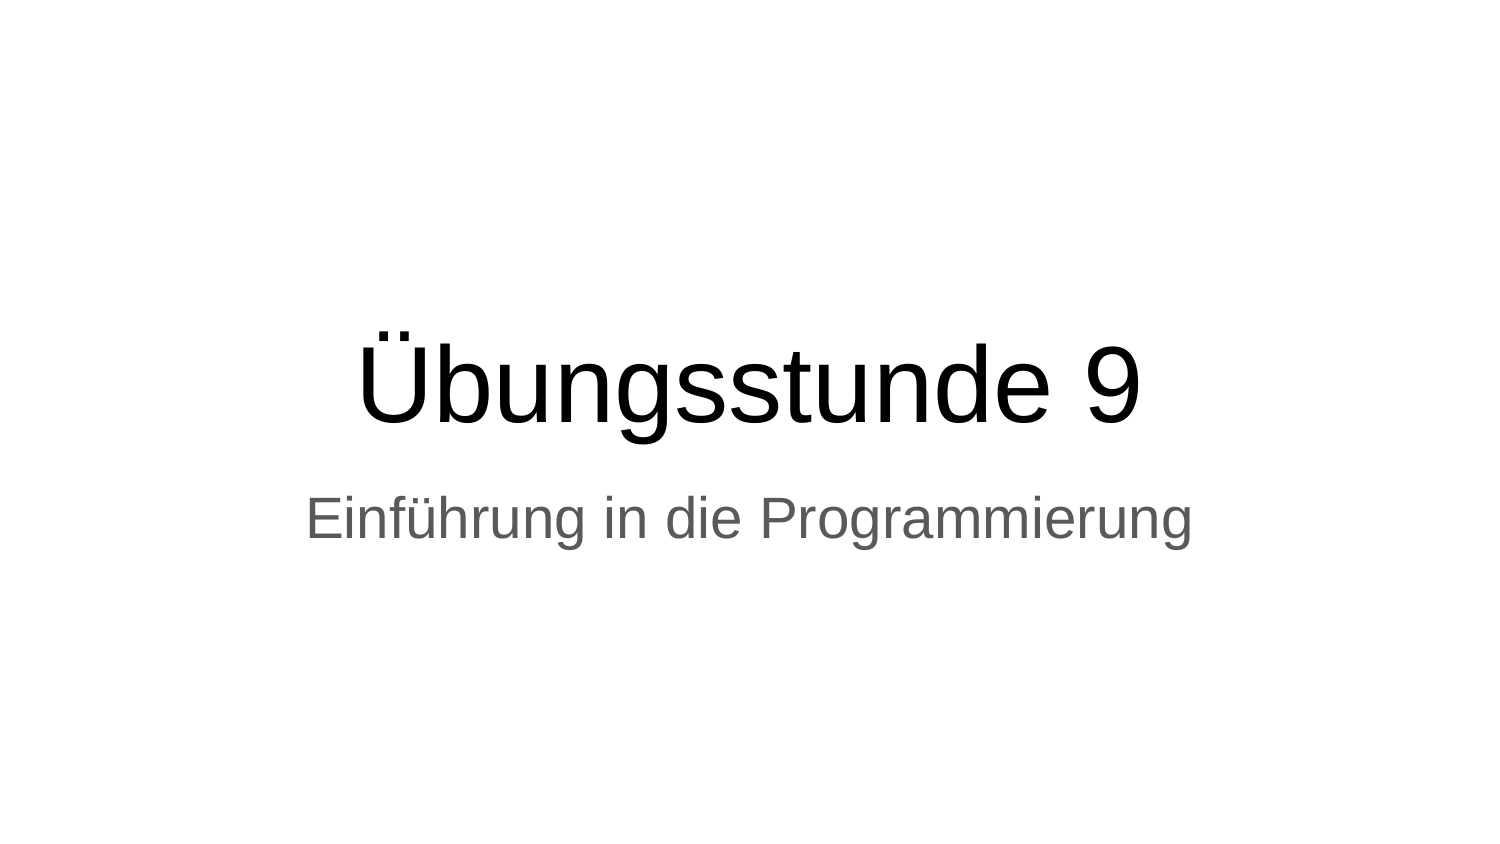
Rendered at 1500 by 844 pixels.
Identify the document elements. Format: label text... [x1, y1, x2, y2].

subtitle Einführung in die Programmierung [51, 464, 1449, 595]
title Übungsstunde 9 [51, 122, 1449, 459]
